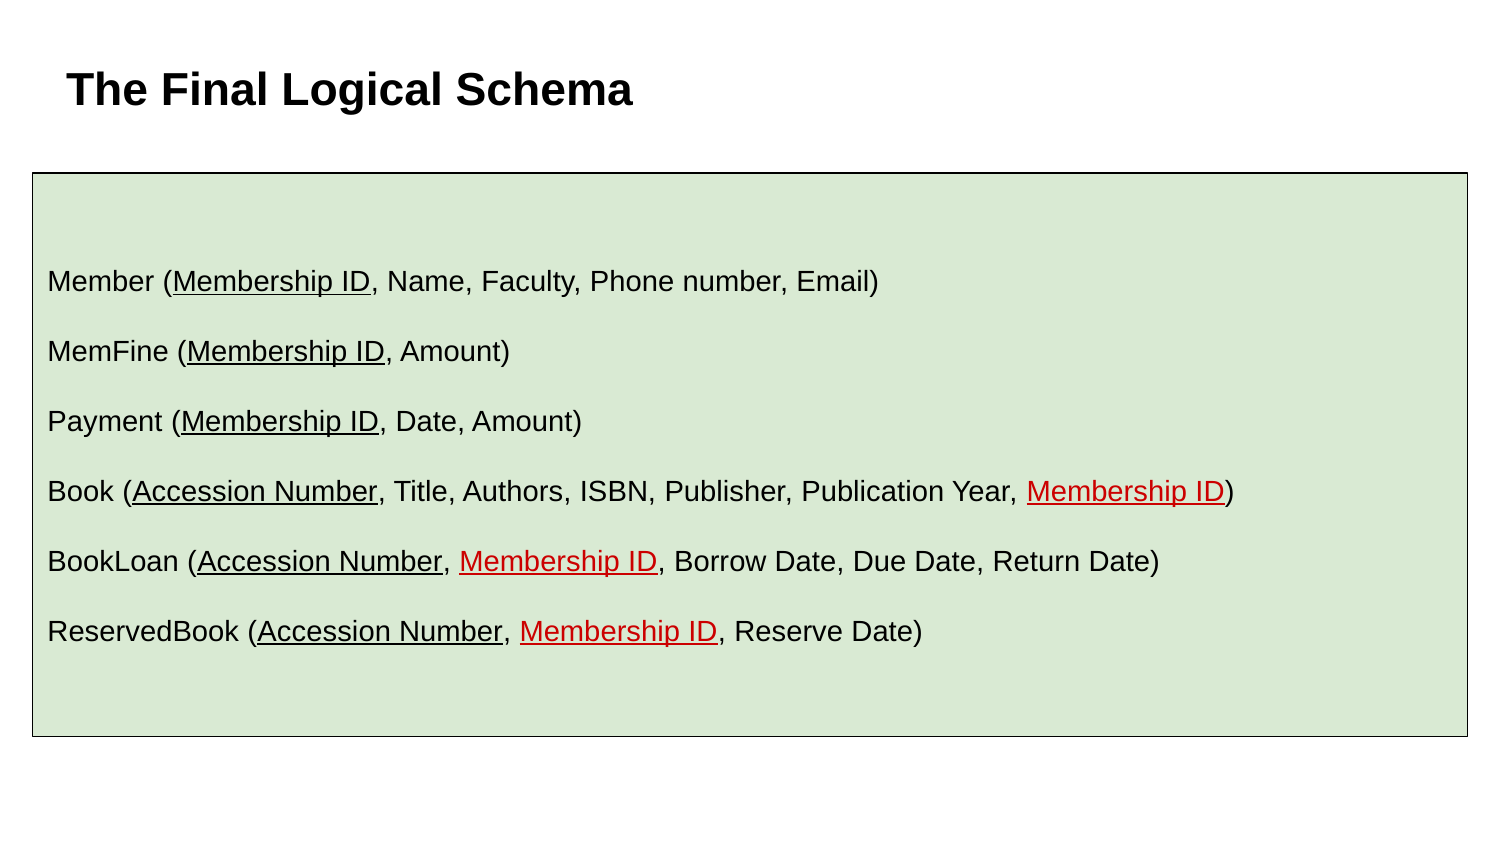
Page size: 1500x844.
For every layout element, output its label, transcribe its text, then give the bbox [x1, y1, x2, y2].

title The Final Logical Schema [51, 44, 734, 139]
text_box Member (Membership ID, Name, Faculty, Phone number, Email) MemFine (Membership ID, Amount) Payment (Membership ID, Date, Amount) Book (Accession Number, Title, Authors, ISBN, Publisher, Publication Year, Membership ID) BookLoan (Accession Number, Membership ID, Borrow Date, Due Date, Return Date) ReservedBook (Accession Number, Membership ID, Reserve Date) [32, 173, 1468, 737]
